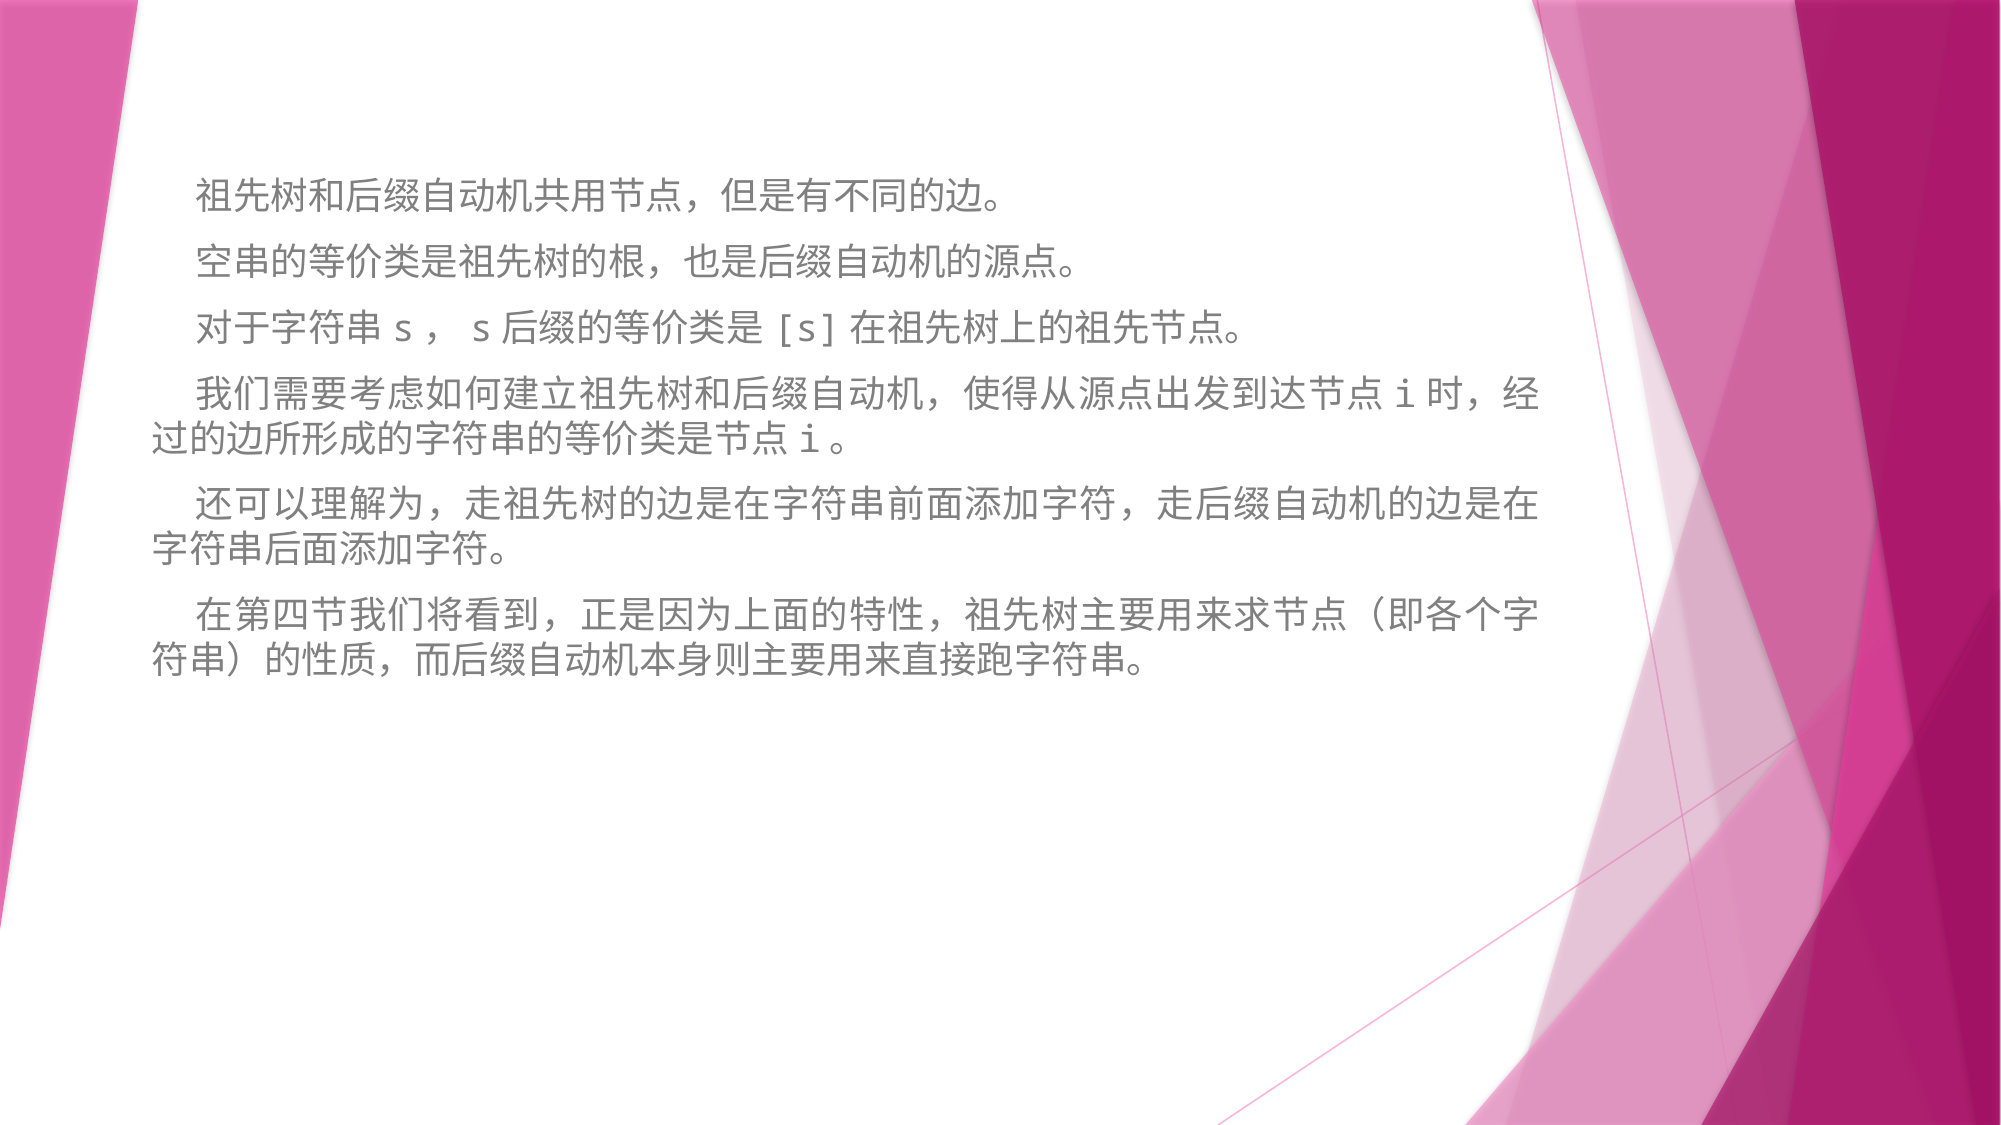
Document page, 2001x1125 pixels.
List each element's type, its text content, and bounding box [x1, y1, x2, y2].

subtitle 祖先树和后缀自动机共用节点，但是有不同的边。 空串的等价类是祖先树的根，也是后缀自动机的源点。 对于字符串s，s后缀的等价类是[s]在祖先树上的祖先节点。 我们需要考虑如何建立祖先树和后缀自动机，使得从源点出发到达节点i时，经过的边所形成的字符串的等价类是节点i。 还可以理解为，走祖先树的边是在字符串前面添加字符，走后缀自动机的边是在字符串后面添加字符。 在第四节我们将看到，正是因为上面的特性，祖先树主要用来求节点（即各个字符串）的性质，而后缀自动机本身则主要用来直接跑字符串。 [136, 164, 1556, 1030]
